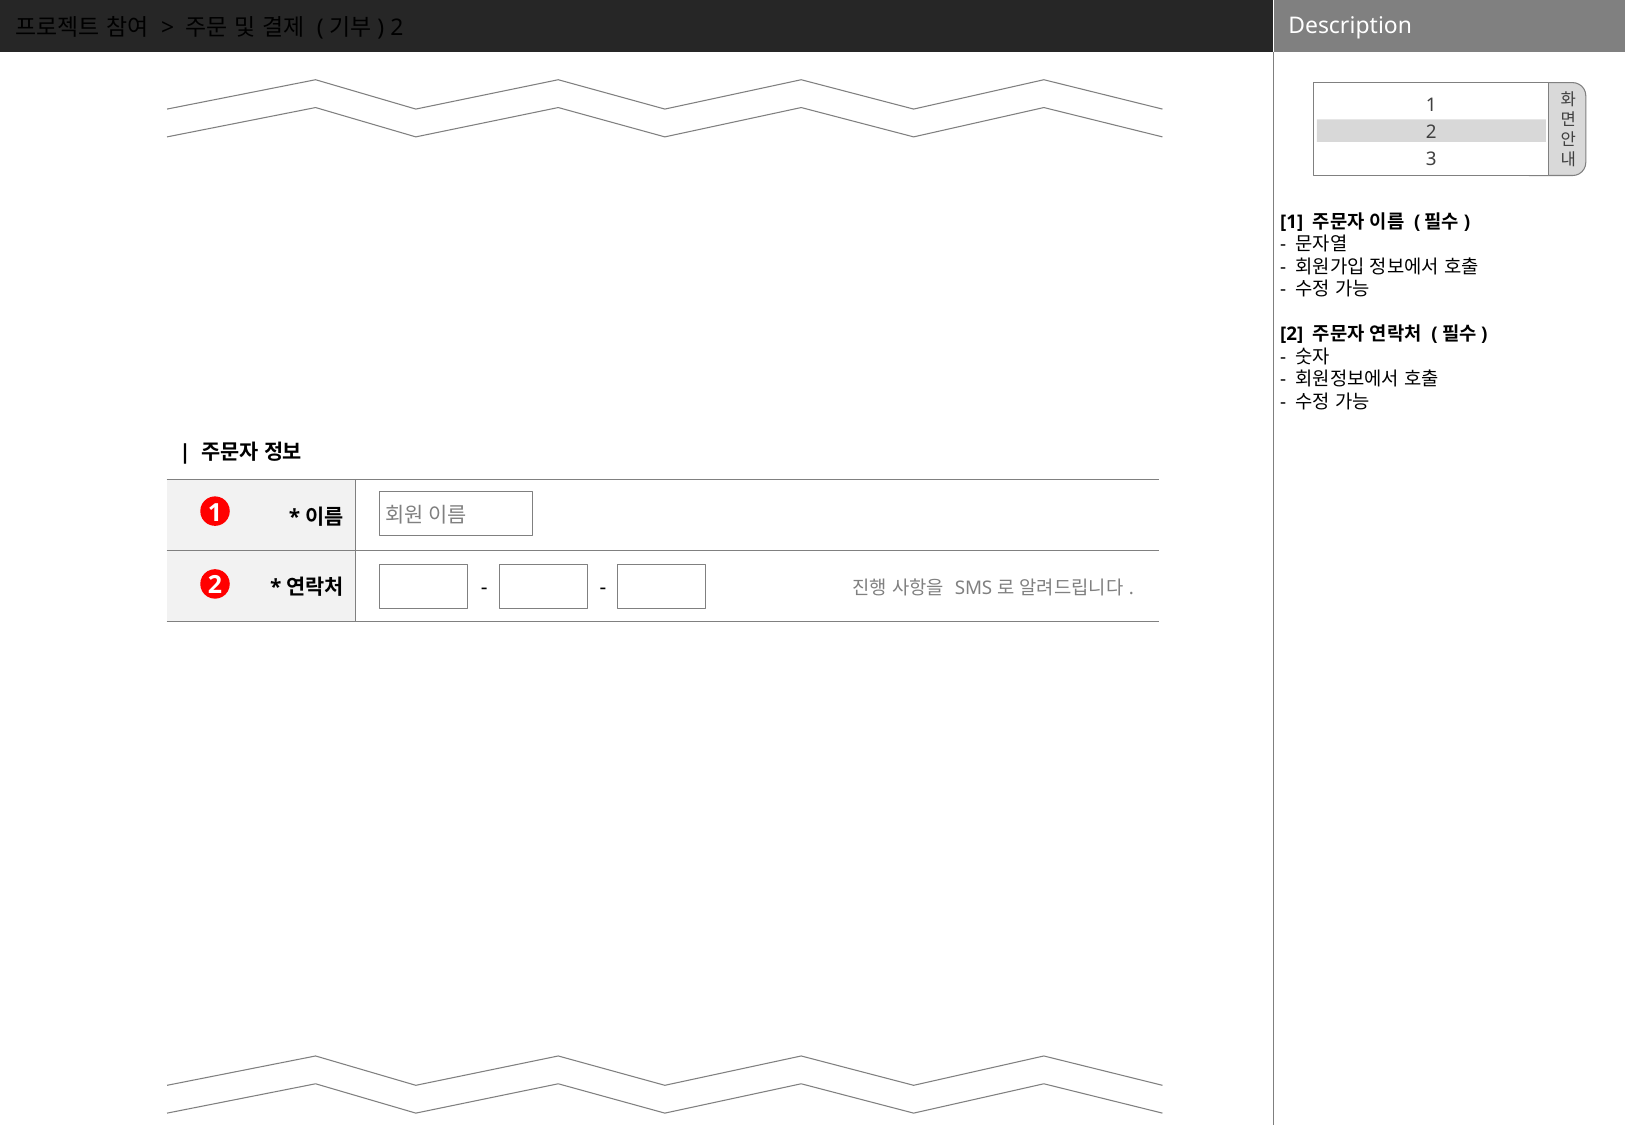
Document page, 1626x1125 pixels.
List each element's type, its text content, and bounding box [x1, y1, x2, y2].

text_box 2 [198, 567, 232, 601]
text_box 회원 이름 [379, 491, 533, 536]
list 프로젝트 참여 > 주문 및 결제 (기부) 2 [0, 0, 1238, 52]
text_box | 주문자 정보 [164, 431, 419, 472]
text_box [379, 564, 707, 610]
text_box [1312, 82, 1587, 176]
table_cell 진행 사항을 SMS로 알려드립니다. [356, 551, 1159, 621]
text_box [162, 50, 1168, 199]
table_header *이름 [167, 480, 355, 550]
table_header [356, 480, 1159, 550]
table_cell *연락처 [167, 551, 355, 621]
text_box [162, 1026, 1168, 1125]
text_box 1 [198, 494, 232, 528]
text_box [1] 주문자 이름 (필수) - 문자열 - 회원가입 정보에서 호출 - 수정 가능 [2] 주문자 연락처 (필수) - 숫자 - 회원정보에서 호출 - 수정 가능 [1272, 50, 1625, 1125]
